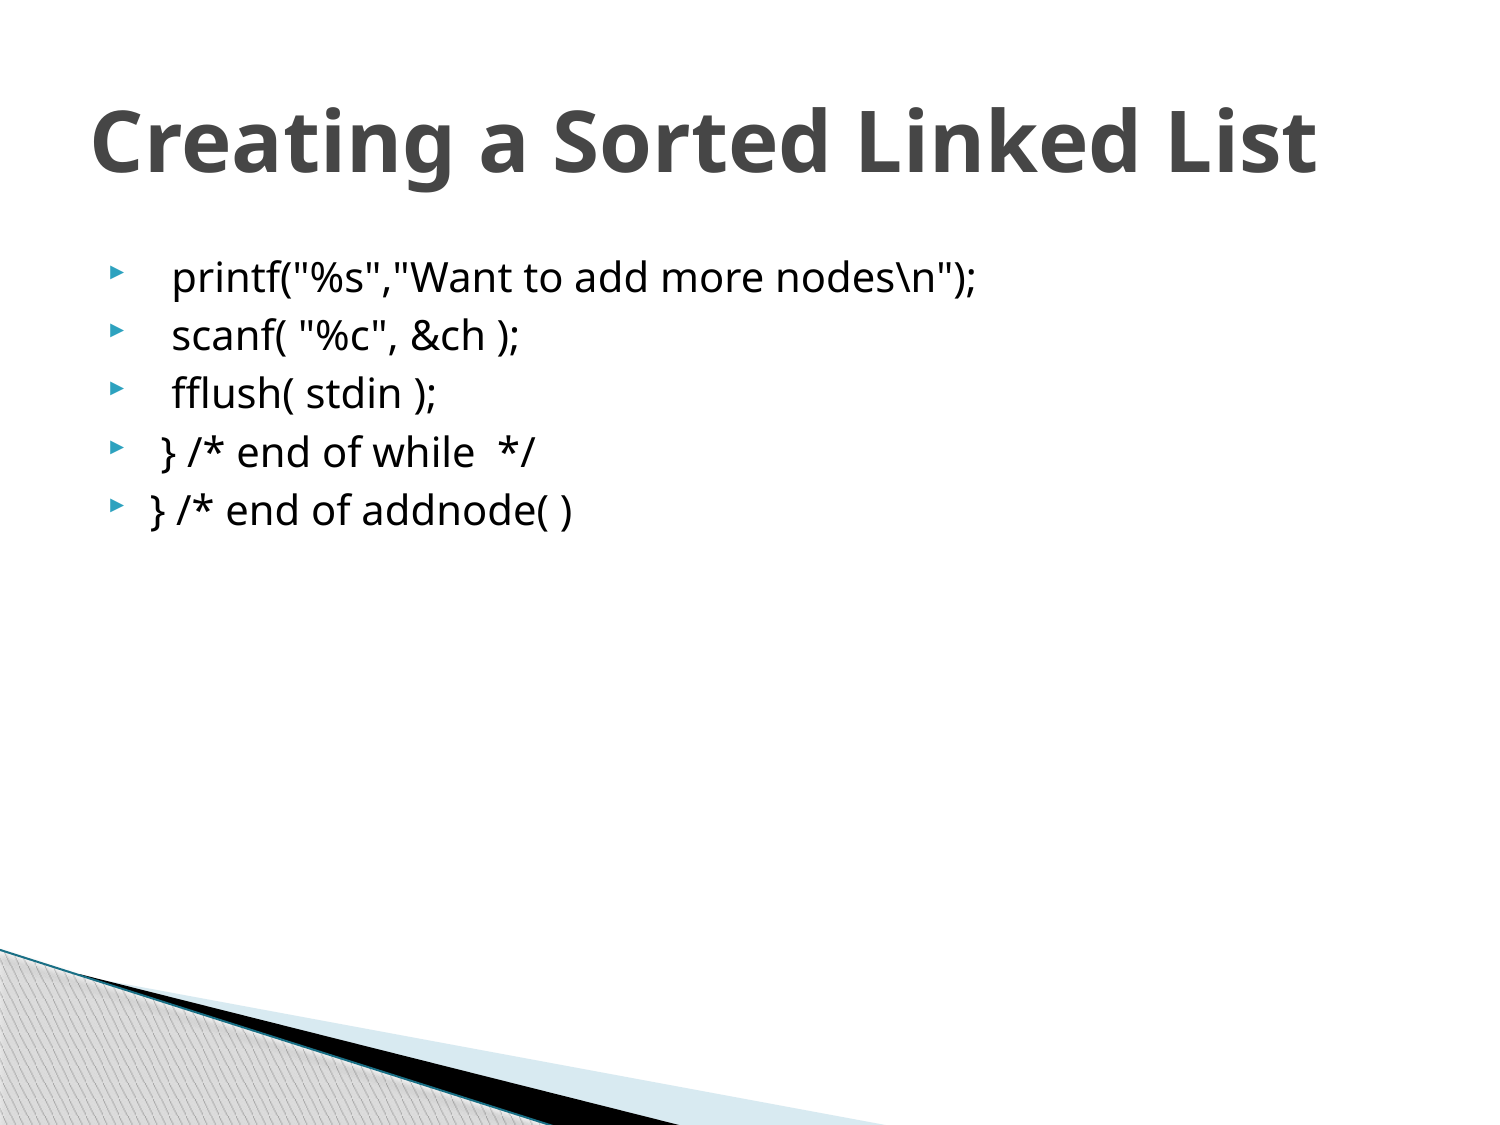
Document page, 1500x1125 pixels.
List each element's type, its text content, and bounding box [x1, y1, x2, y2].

list printf("%s","Want to add more nodes\n"); scanf( "%c", &ch ); fflush( stdin ); } /* end of while */ } /* end of addnode( ) [74, 242, 1426, 986]
title Creating a Sorted Linked List [75, 45, 1425, 233]
